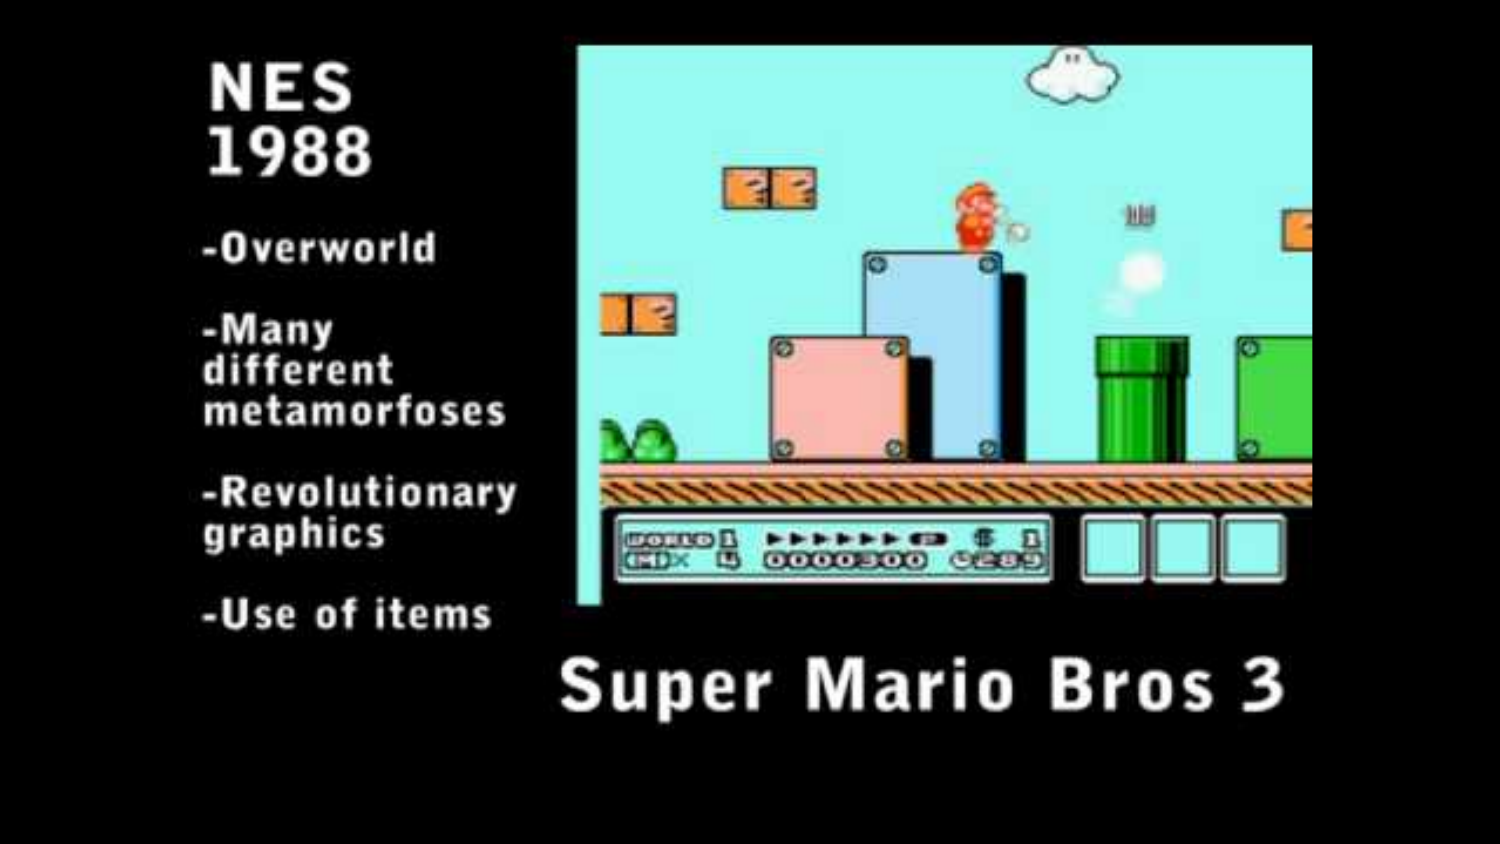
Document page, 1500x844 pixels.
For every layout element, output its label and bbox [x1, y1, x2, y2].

text_box [187, 0, 1313, 844]
